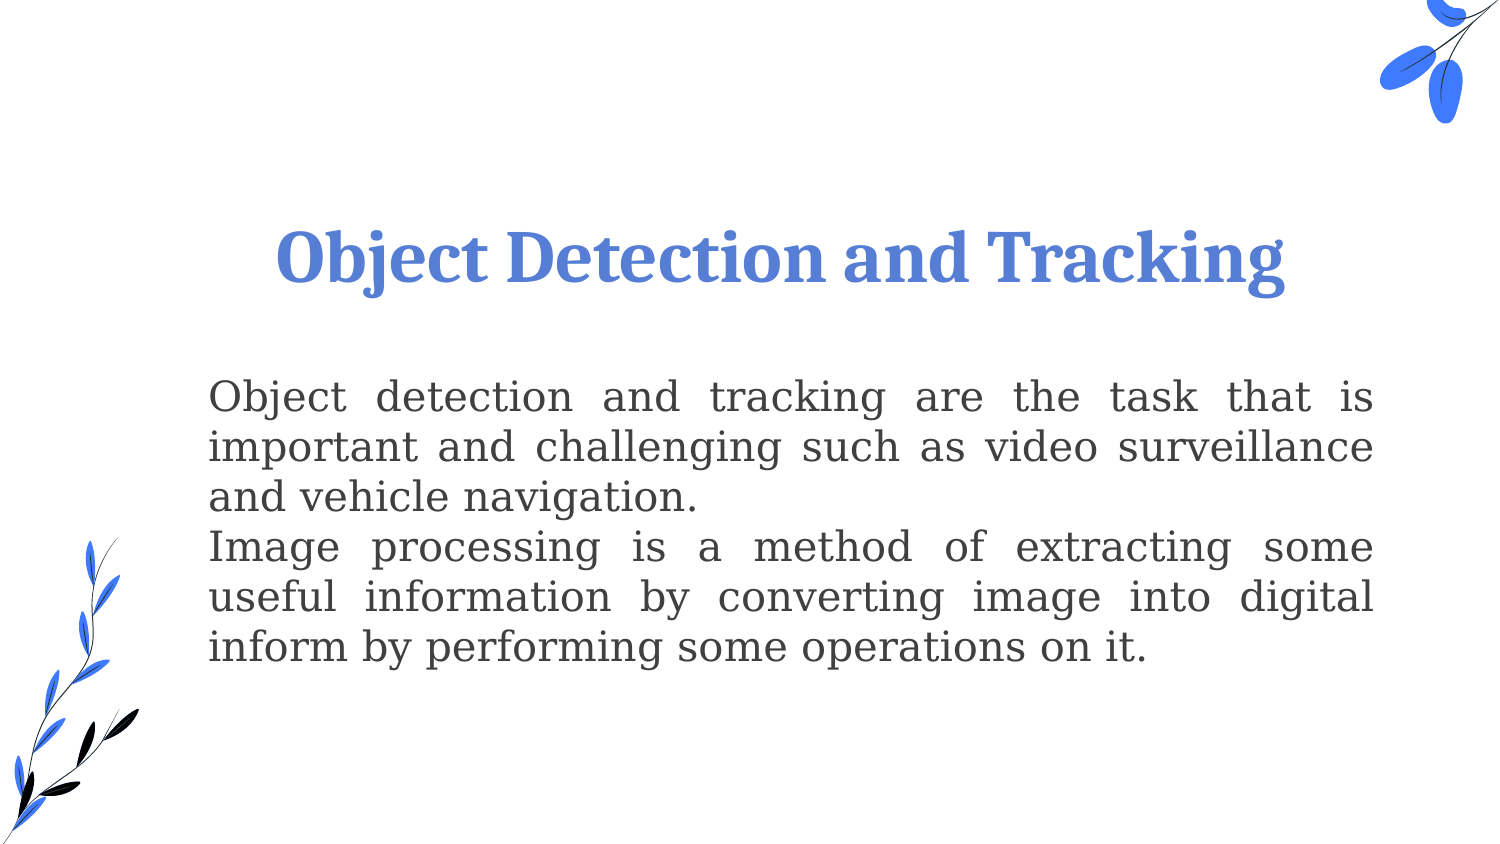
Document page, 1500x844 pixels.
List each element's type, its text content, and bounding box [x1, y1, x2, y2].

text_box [19, 535, 139, 844]
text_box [1393, 0, 1500, 125]
text_box Object Detection and Tracking [218, 192, 1345, 322]
text_box Object detection and tracking are the task that is important and challenging such as video surveillance and vehicle navigation. Image processing is a method of extracting some useful information by converting image into digital inform by performing some operations on it. [172, 355, 1391, 657]
